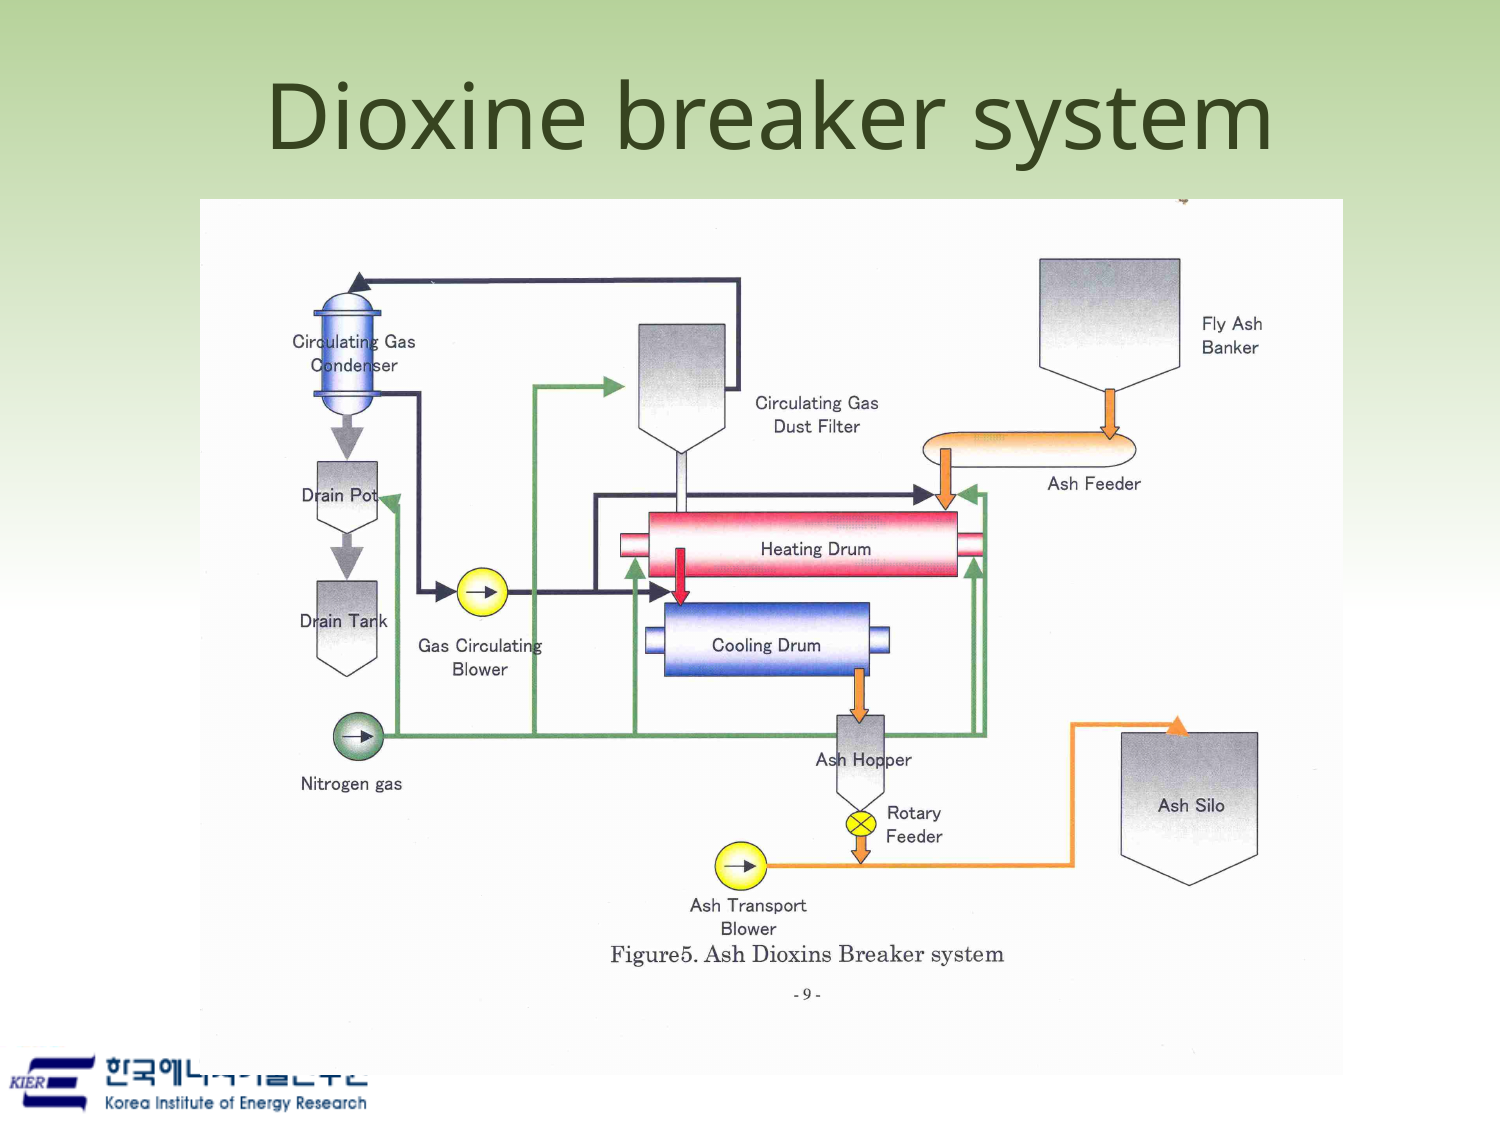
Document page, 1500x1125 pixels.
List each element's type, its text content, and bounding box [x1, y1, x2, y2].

picture [0, 199, 1343, 1125]
title Dioxine breaker system [96, 18, 1447, 207]
